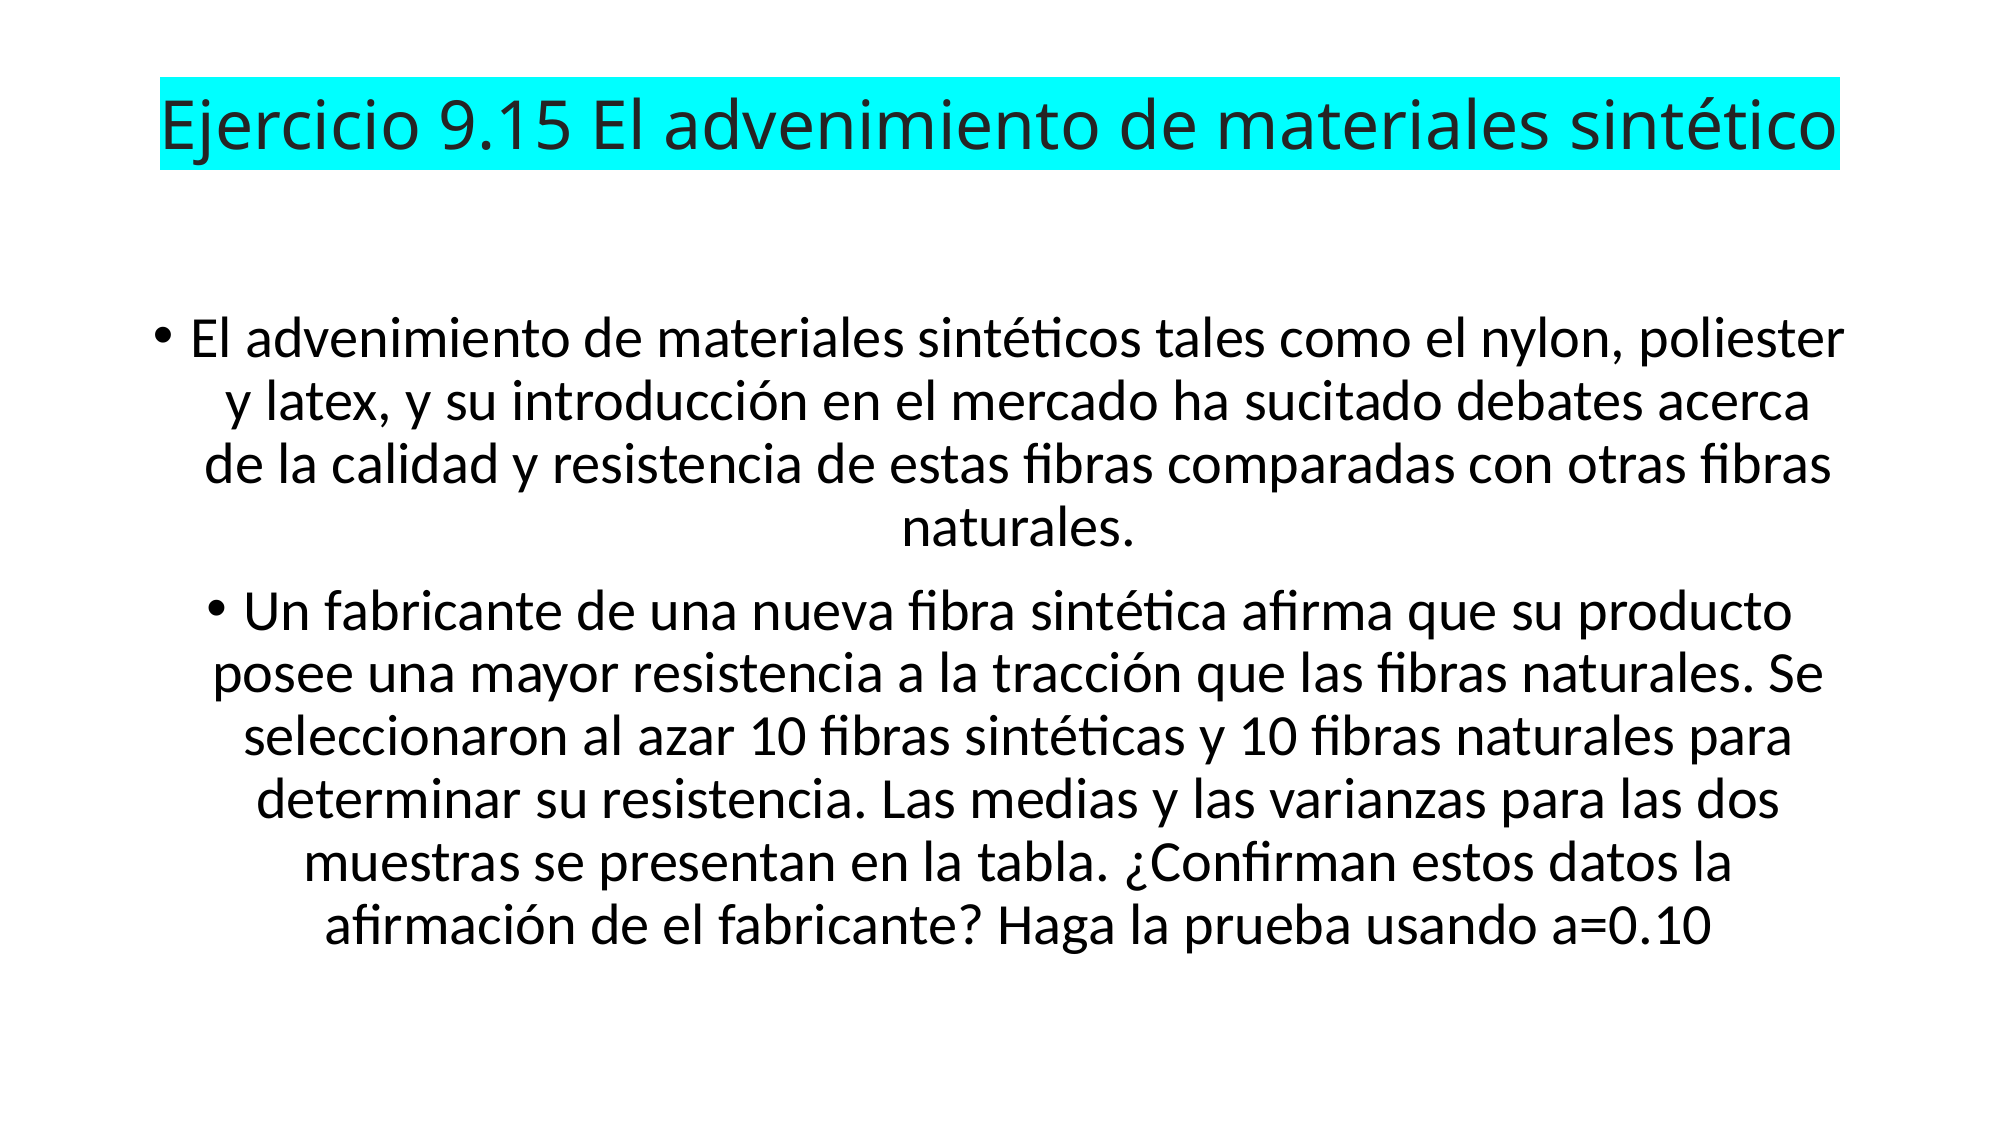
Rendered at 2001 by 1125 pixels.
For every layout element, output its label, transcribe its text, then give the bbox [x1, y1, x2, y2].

title Ejercicio 9.15 El advenimiento de materiales sintético [137, 59, 1863, 278]
list El advenimiento de materiales sintéticos tales como el nylon, poliester y latex, y su introducción en el mercado ha sucitado debates acerca de la calidad y resistencia de estas fibras comparadas con otras fibras naturales. Un fabricante de una nueva fibra sintética afirma que su producto posee una mayor resistencia a la tracción que las fibras naturales. Se seleccionaron al azar 10 fibras sintéticas y 10 fibras naturales para determinar su resistencia. Las medias y las varianzas para las dos muestras se presentan en la tabla. ¿Confirman estos datos la afirmación de el fabricante? Haga la prueba usando a=0.10 [137, 299, 1863, 1014]
